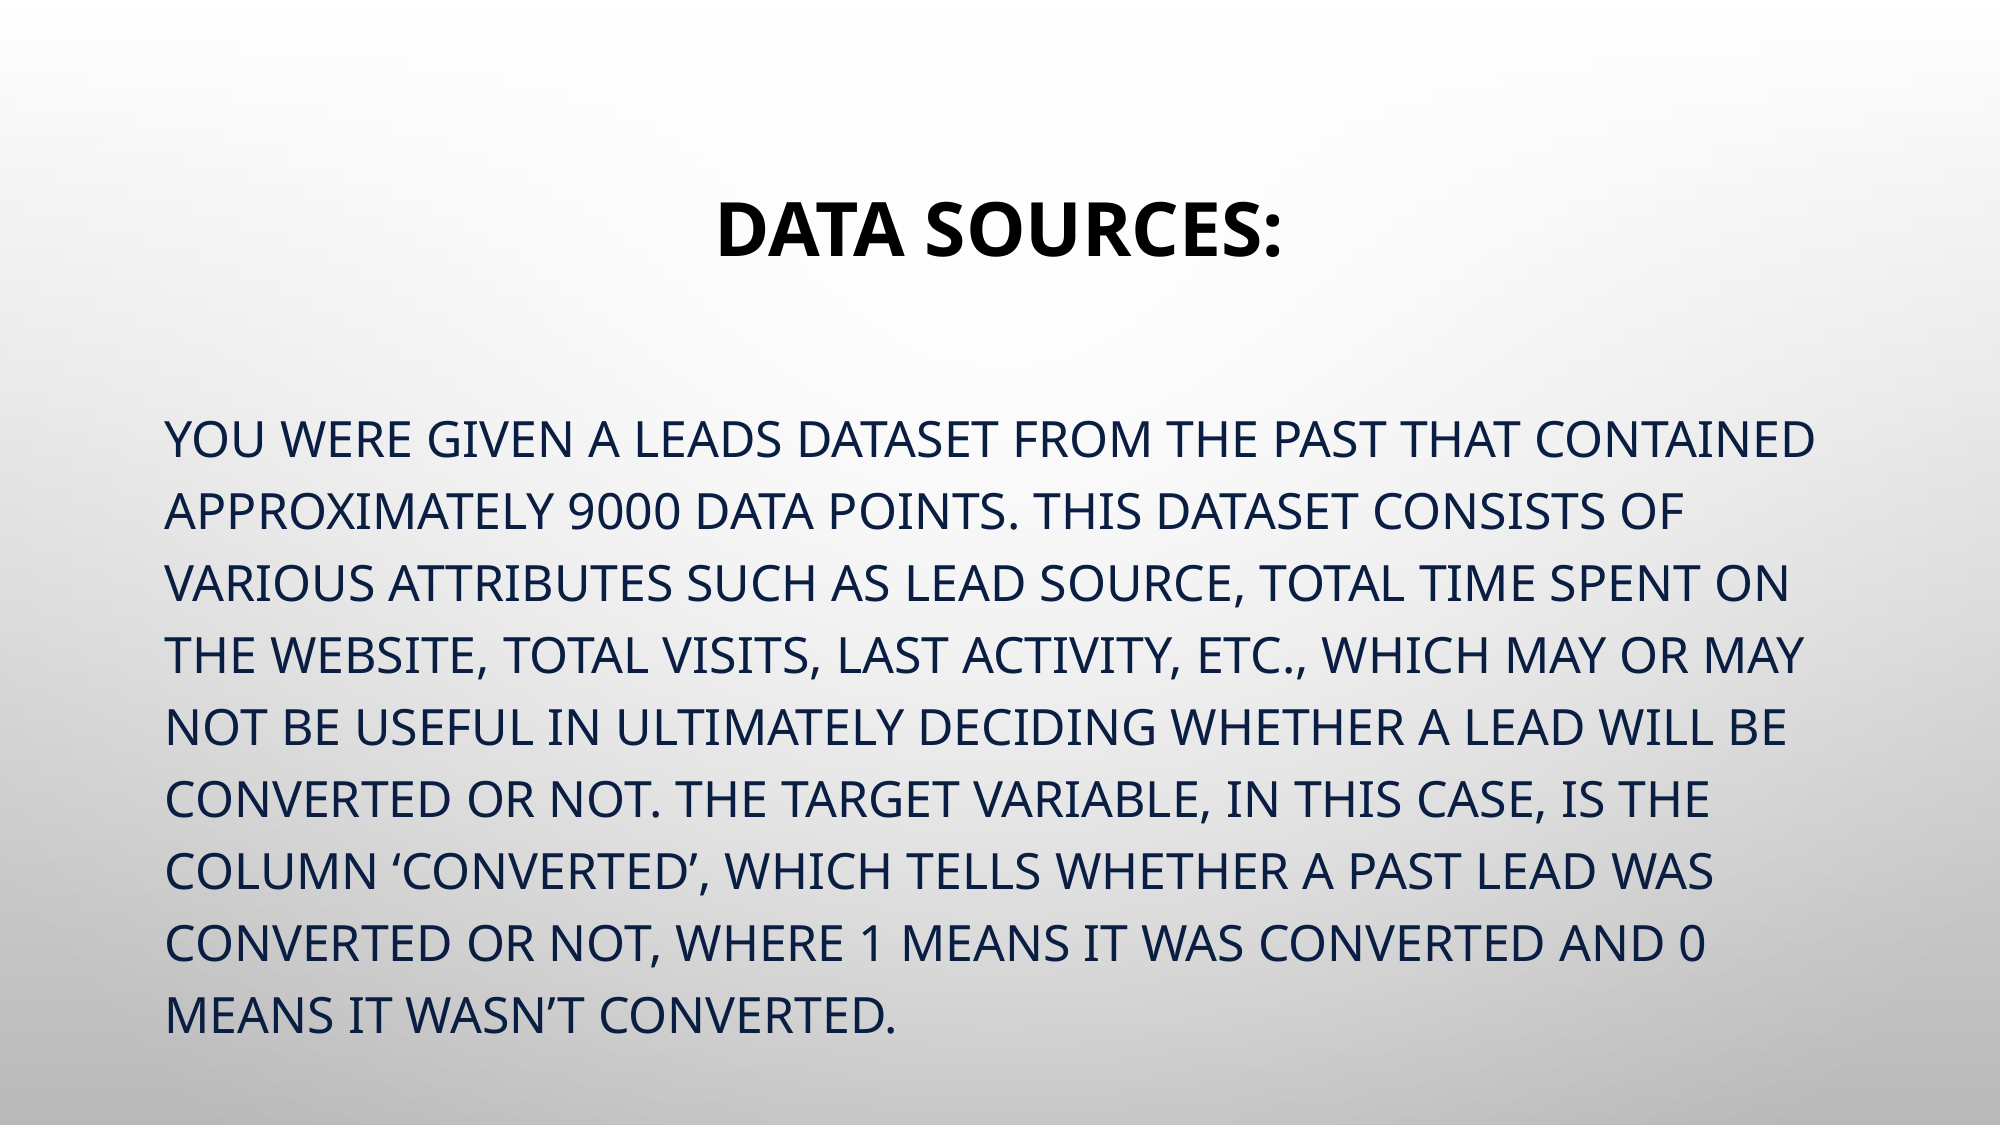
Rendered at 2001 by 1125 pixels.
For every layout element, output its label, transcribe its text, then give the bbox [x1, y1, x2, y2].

list You were given a leads dataset from the past that contained approximately 9000 data points. This dataset consists of various attributes such as Lead Source, Total Time Spent on the Website, Total Visits, Last Activity, etc., which may or may not be useful in ultimately deciding whether a lead will be converted or not. The target variable, in this case, is the column ‘Converted’, which tells whether a past lead was converted or not, where 1 means it was converted and 0 means it wasn’t converted. [149, 388, 1894, 1050]
title Data Sources: [149, 101, 1851, 364]
picture [0, 0, 2000, 1125]
